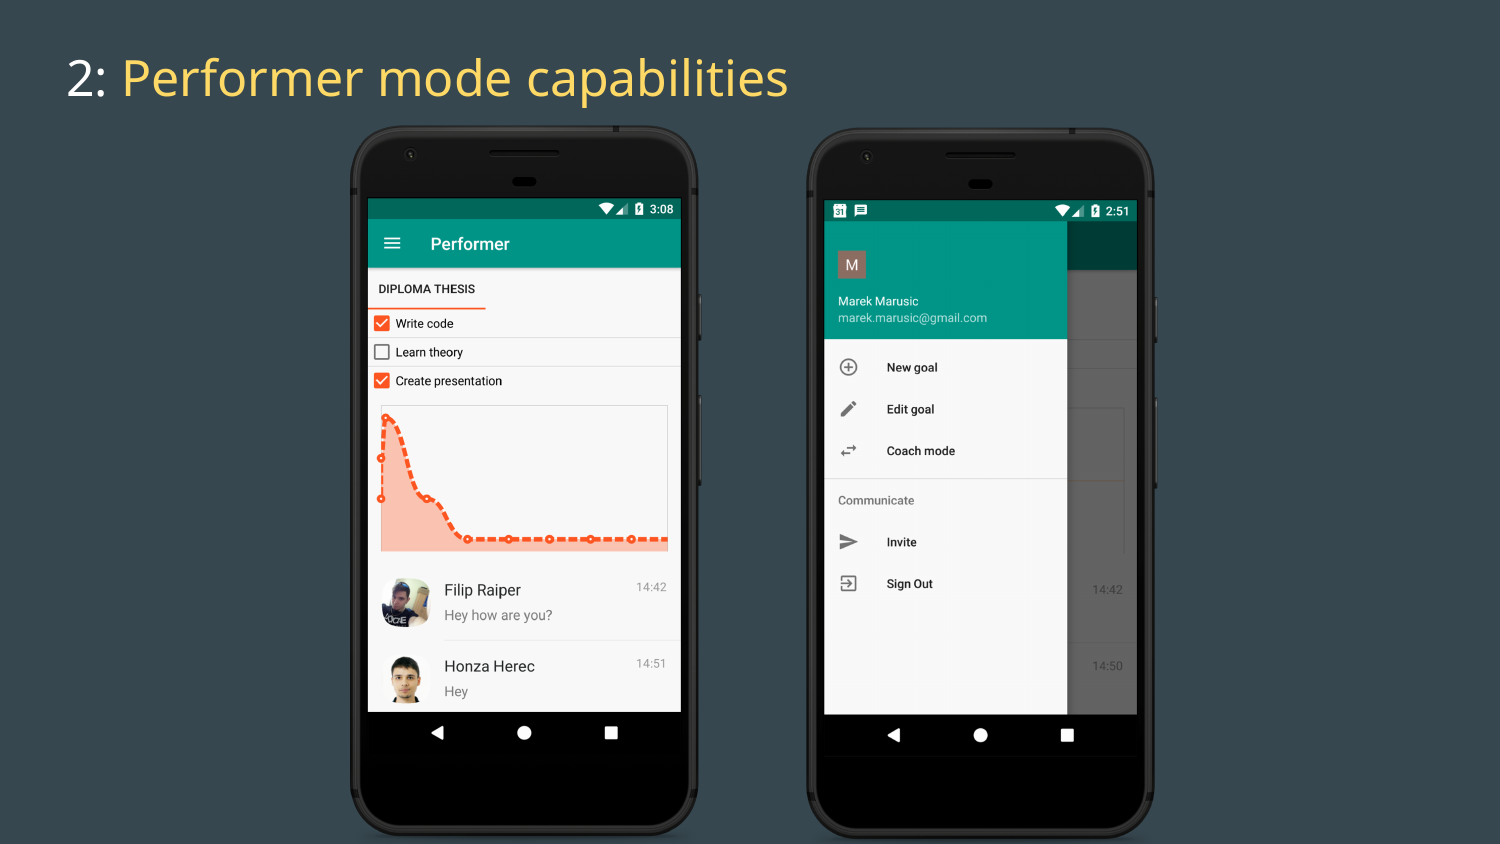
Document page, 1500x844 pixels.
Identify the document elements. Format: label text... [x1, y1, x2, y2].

title 2: Performer mode capabilities [51, 31, 1449, 126]
picture [343, 104, 1360, 844]
